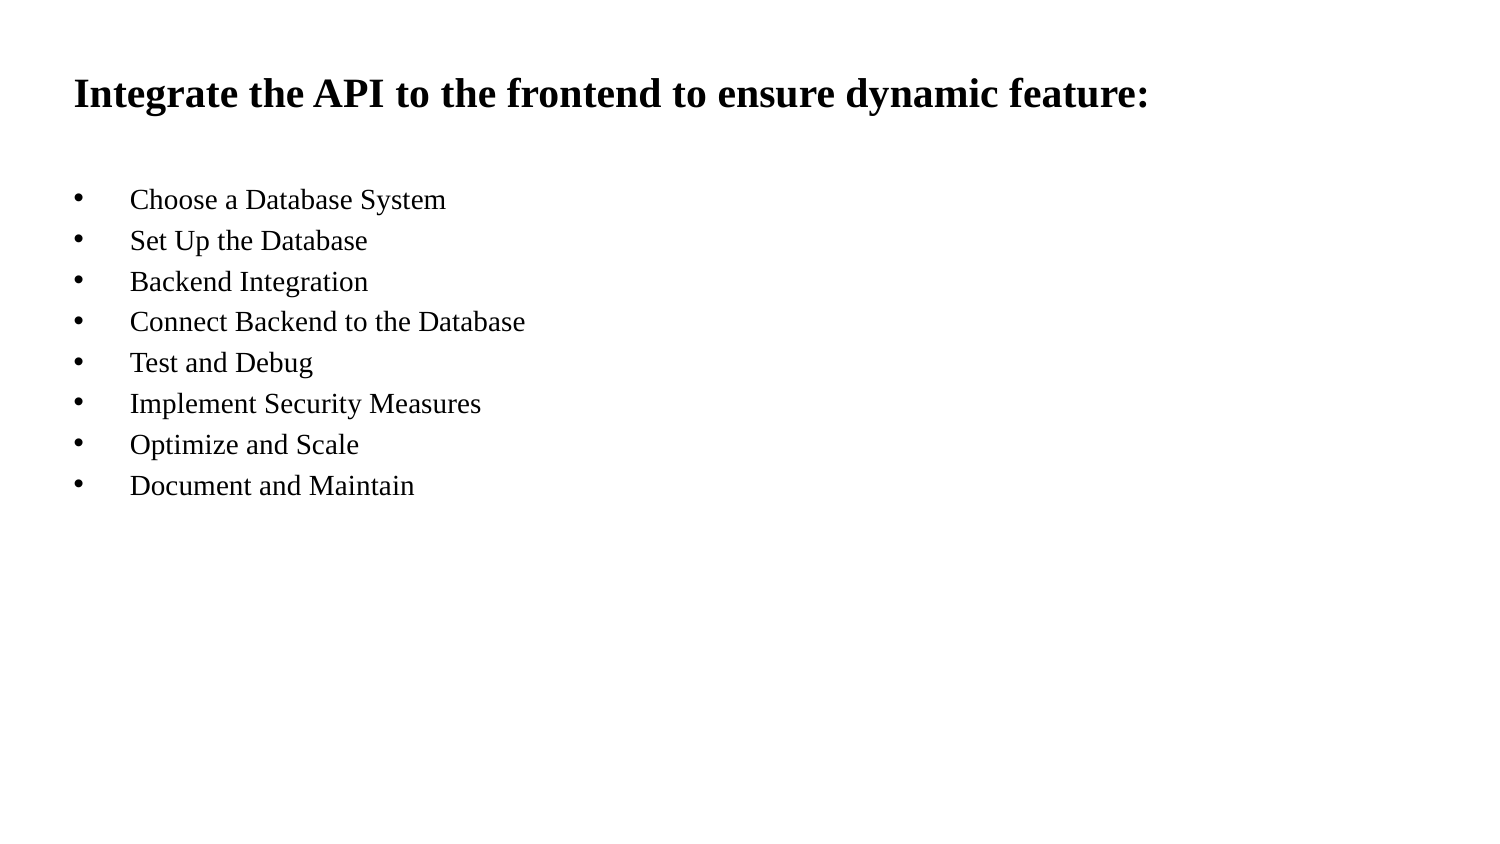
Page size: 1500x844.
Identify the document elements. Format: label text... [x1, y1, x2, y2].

list Integrate the API to the frontend to ensure dynamic feature: Choose a Database System Set Up the Database Backend Integration Connect Backend to the Database Test and Debug Implement Security Measures Optimize and Scale Document and Maintain [58, 58, 1442, 774]
text_box [621, 58, 996, 120]
